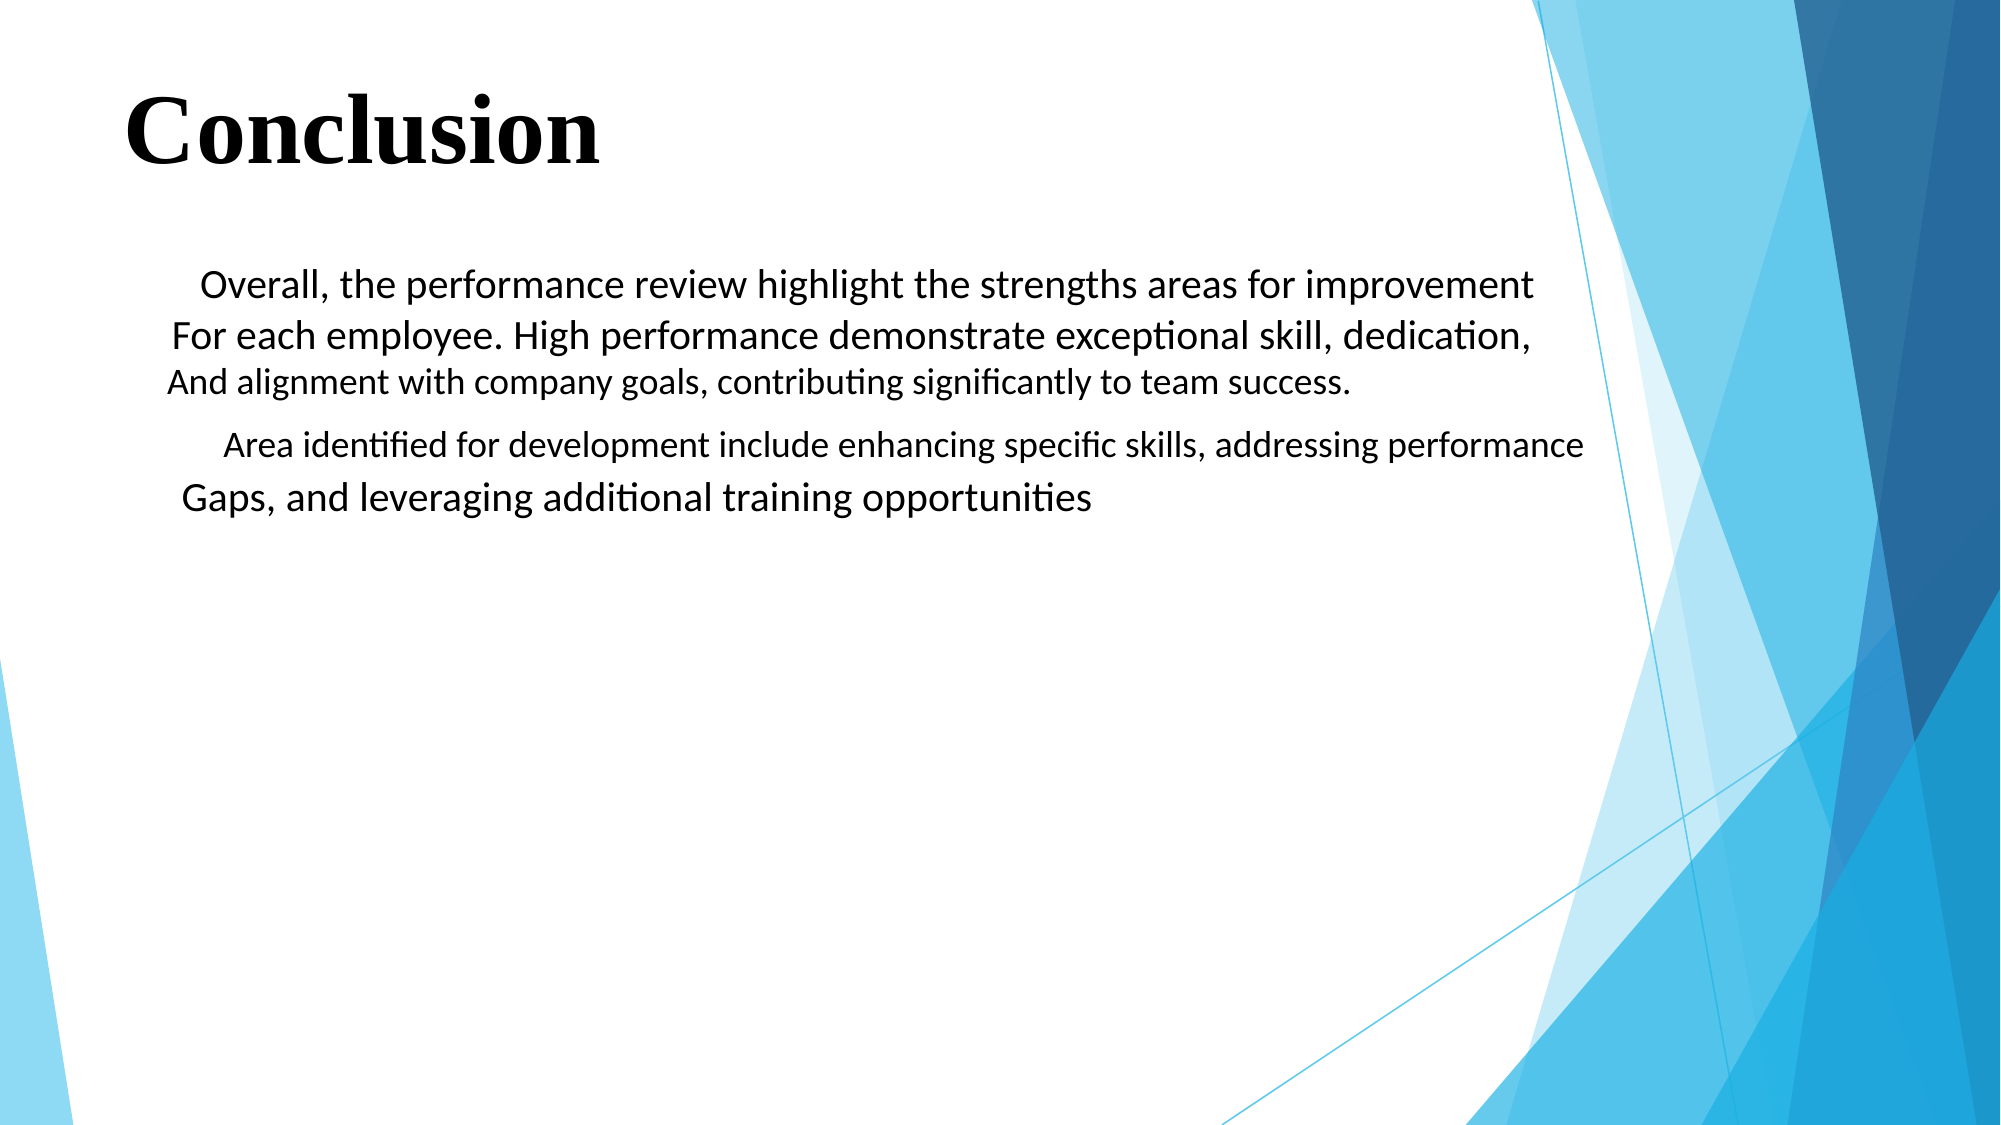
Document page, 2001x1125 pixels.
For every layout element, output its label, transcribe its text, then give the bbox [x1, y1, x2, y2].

title Conclusion [123, 63, 1877, 188]
text_box Overall, the performance review highlight the strengths areas for improvement [156, 249, 1560, 315]
text_box And alignment with company goals, contributing significantly to team success. [152, 349, 1369, 410]
text_box Gaps, and leveraging additional training opportunities [166, 462, 1108, 528]
text_box Area identified for development include enhancing specific skills, addressing performance [208, 412, 1601, 473]
text_box For each employee. High performance demonstrate exceptional skill, dedication, [157, 299, 1548, 365]
